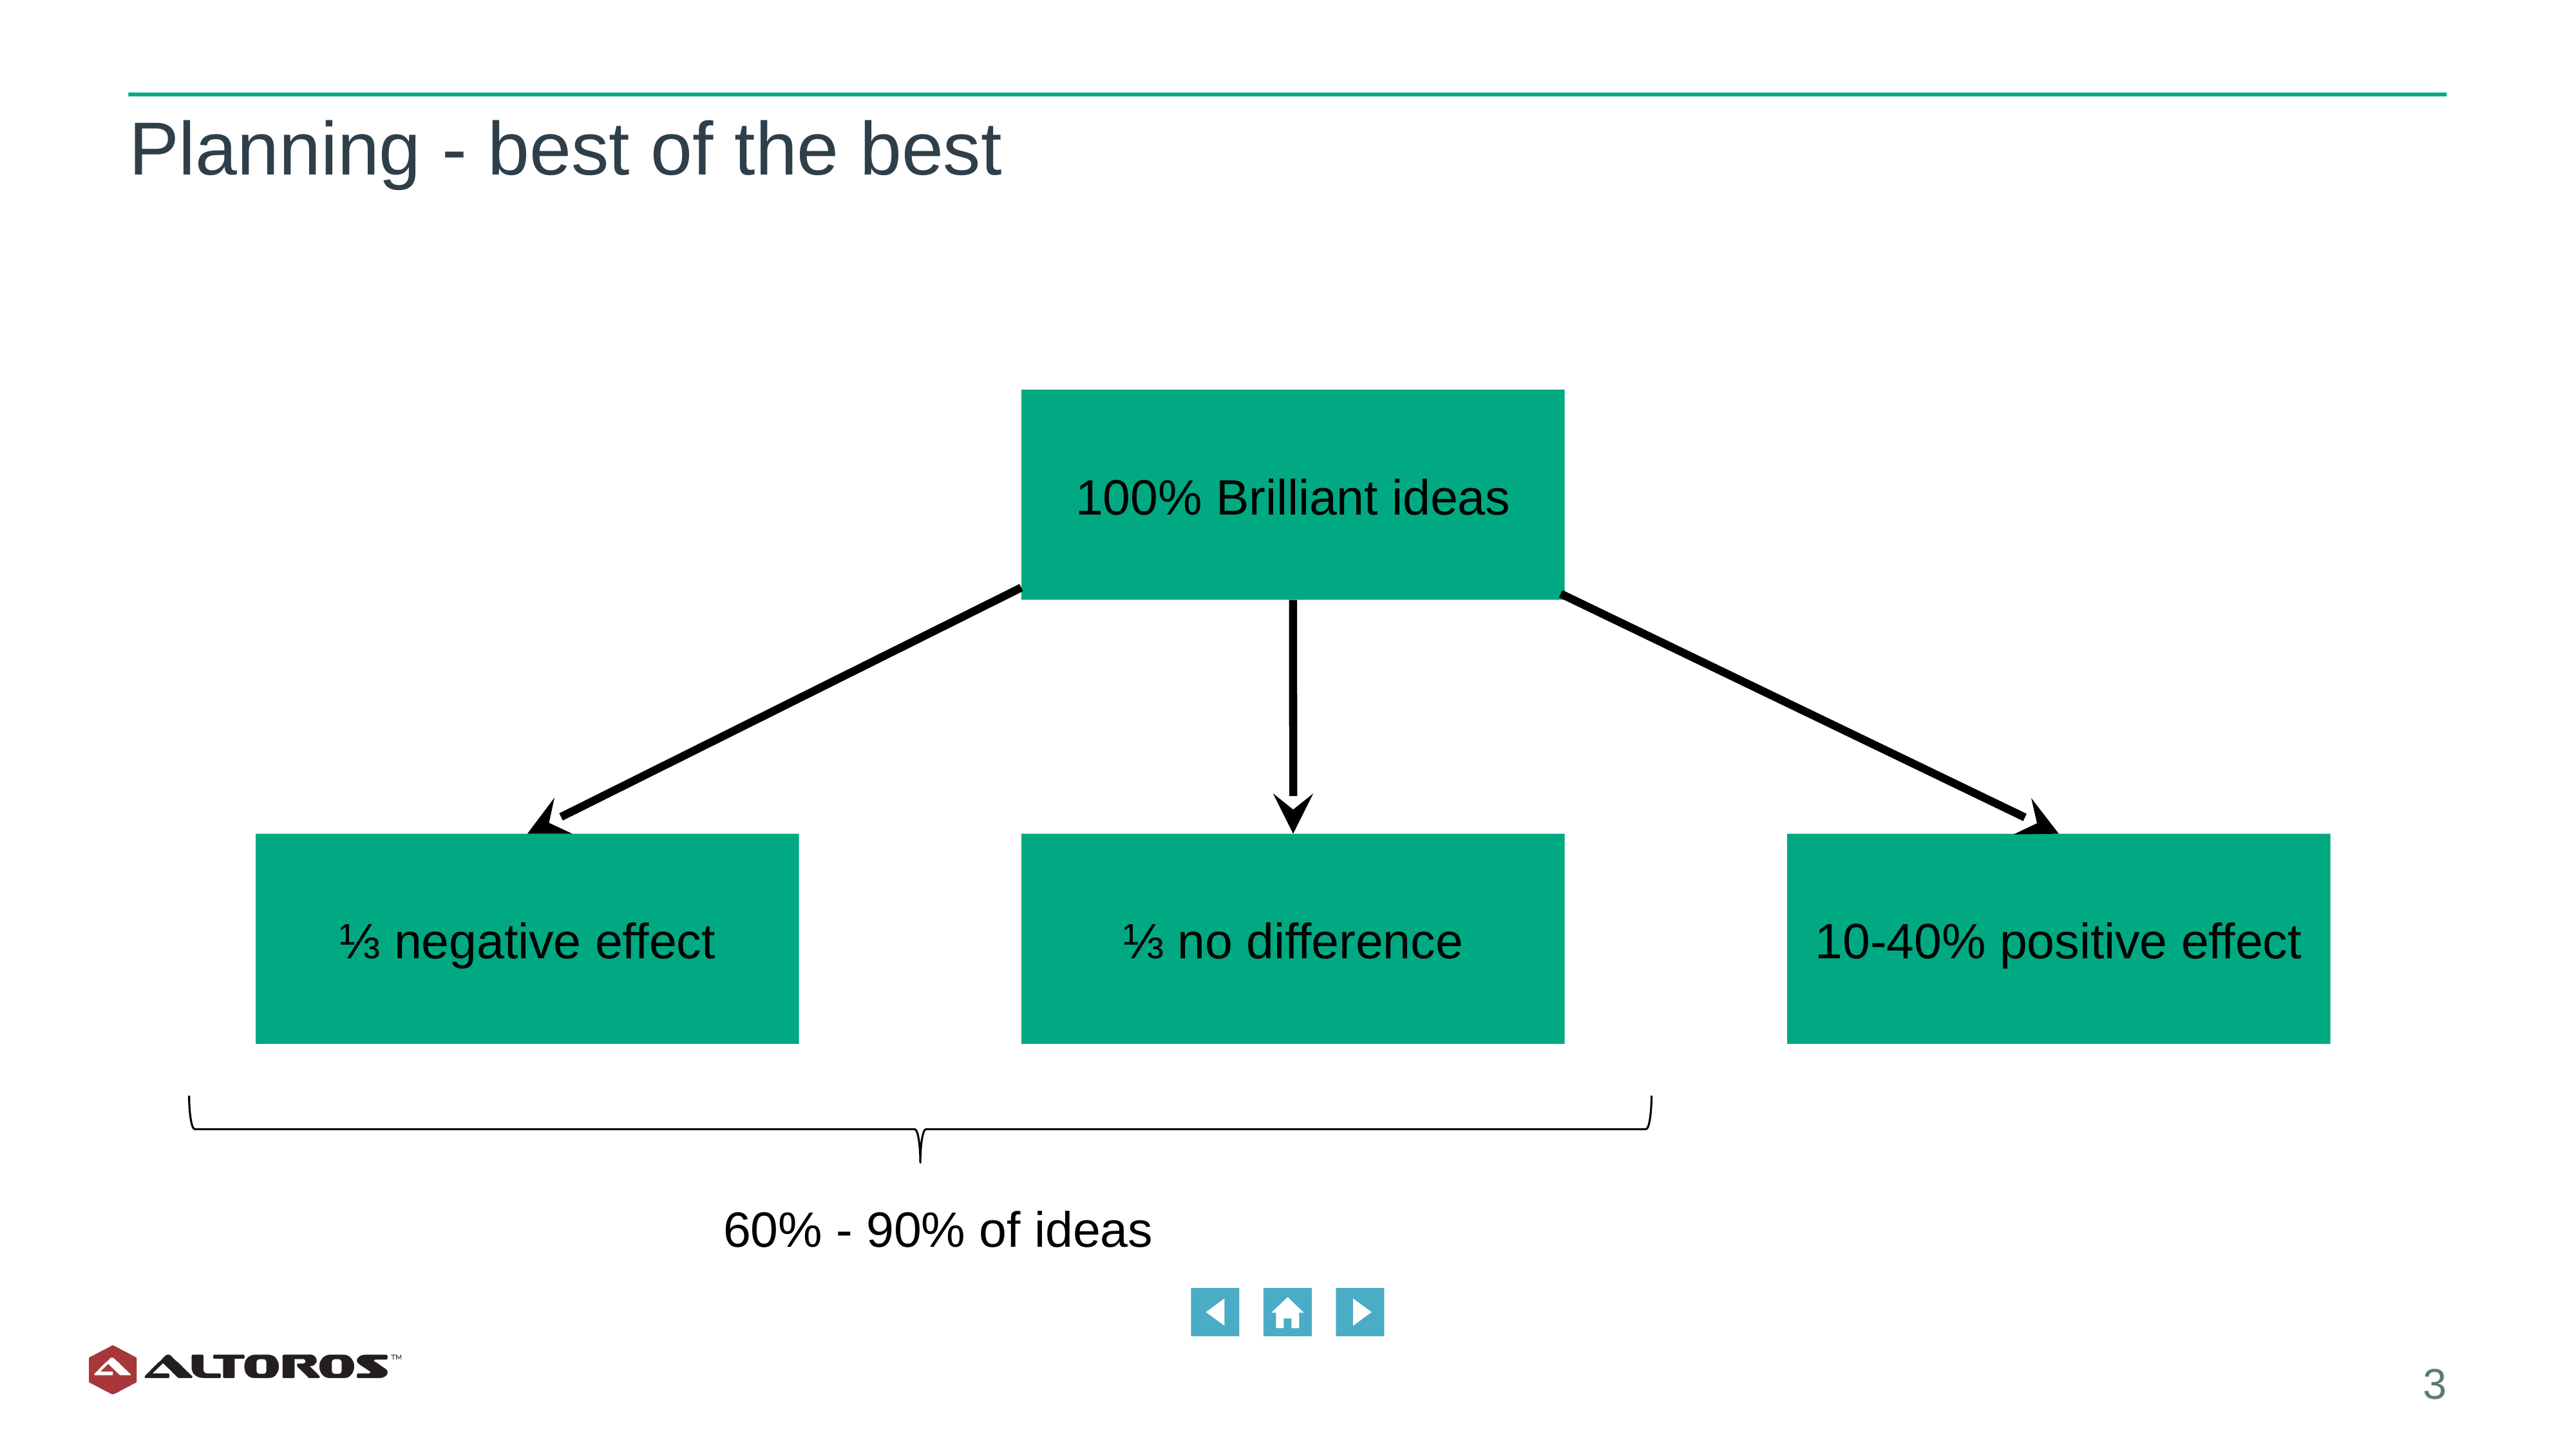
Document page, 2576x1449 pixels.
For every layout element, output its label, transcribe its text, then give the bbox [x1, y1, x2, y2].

text_box <number> [2334, 1358, 2447, 1408]
picture [89, 1345, 401, 1394]
text_box 10-40% positive effect [1787, 833, 2331, 1044]
text_box 100% Brilliant ideas [1021, 390, 1565, 600]
text_box ⅓ negative effect [256, 833, 799, 1044]
text_box [527, 587, 1021, 834]
text_box Planning - best of the best [128, 109, 2447, 290]
text_box [189, 1095, 1652, 1163]
text_box ⅓ no difference [1021, 833, 1565, 1044]
text_box 60% - 90% of ideas [697, 1171, 1186, 1269]
text_box [1286, 600, 1300, 834]
text_box [1560, 593, 2059, 834]
